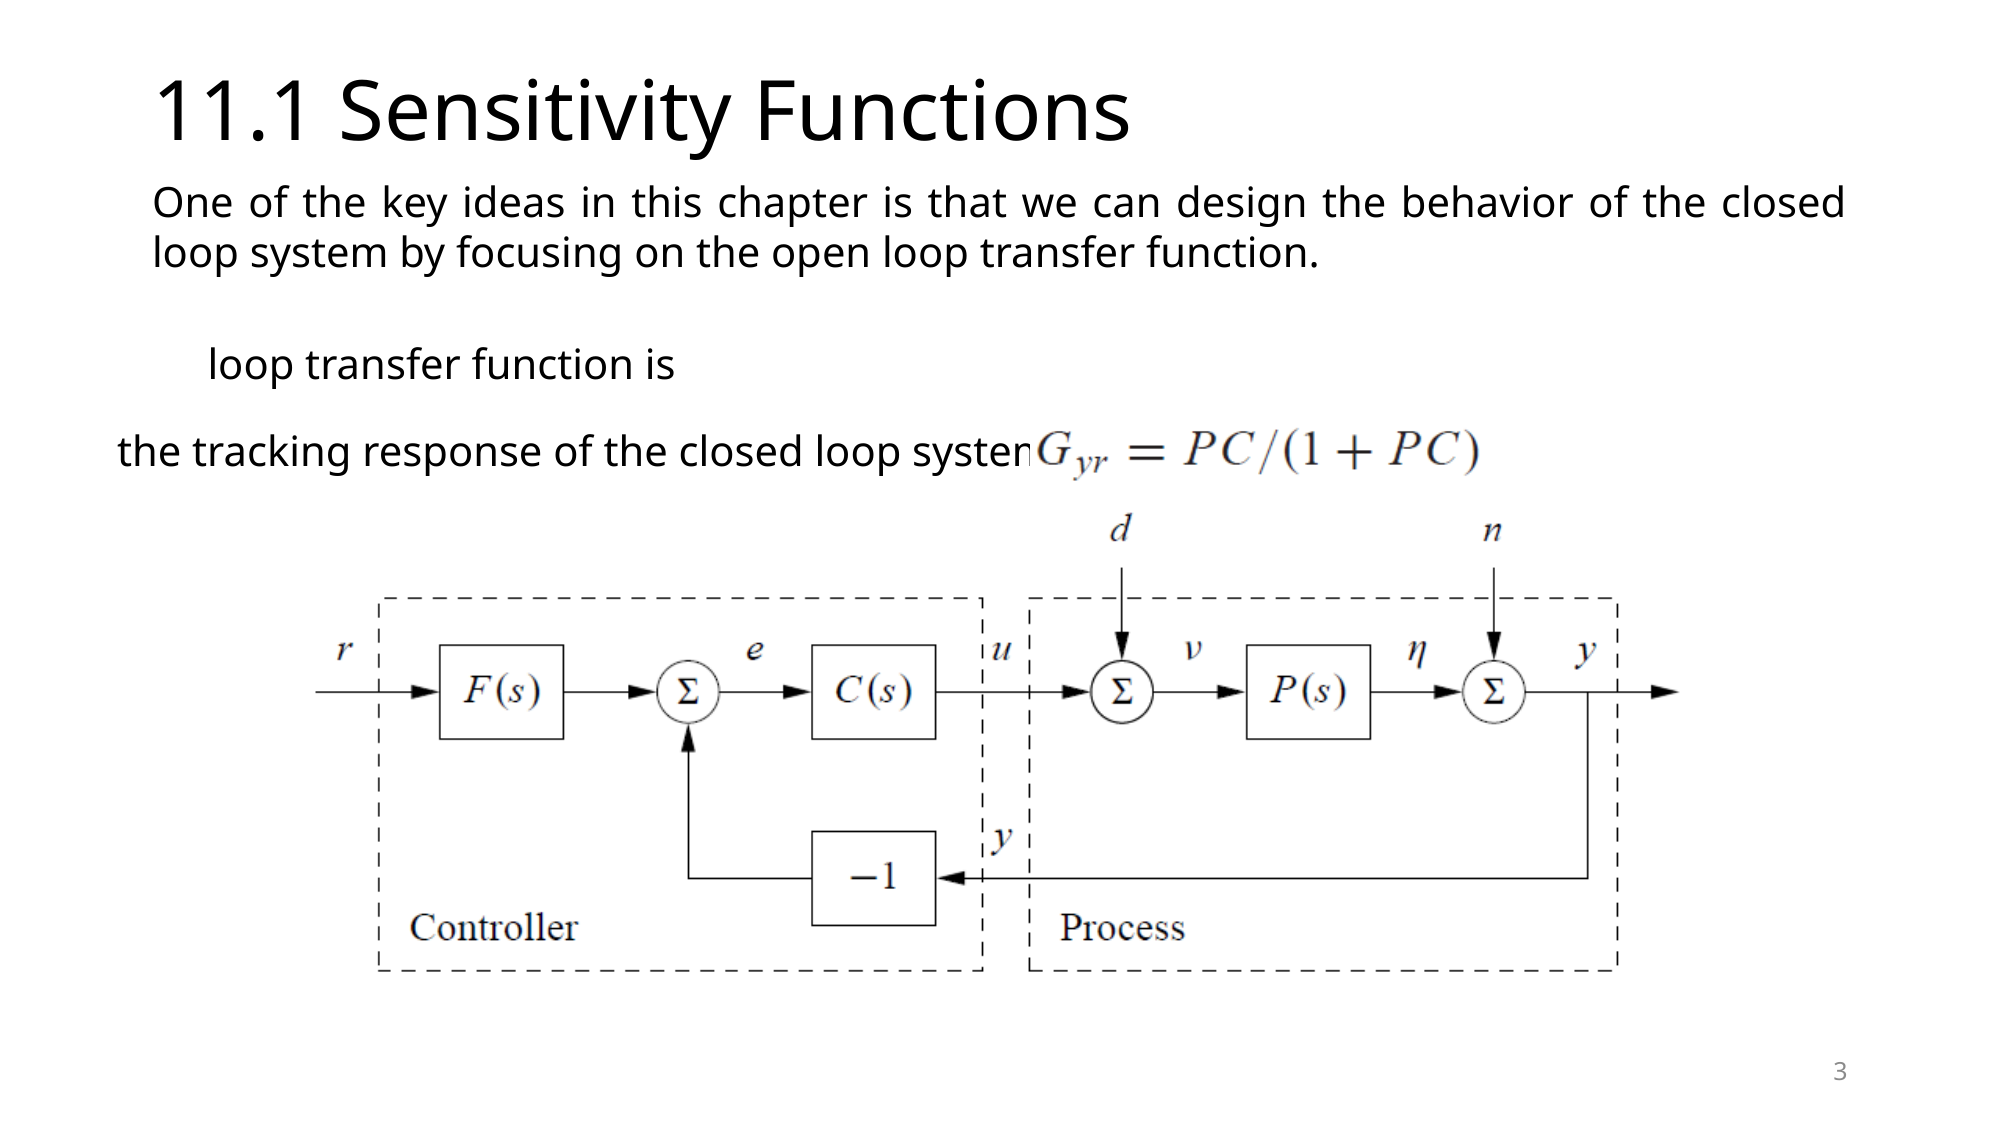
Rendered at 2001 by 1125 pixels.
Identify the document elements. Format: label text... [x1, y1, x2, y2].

picture [308, 499, 1692, 986]
text_box One of the key ideas in this chapter is that we can design the behavior of the closed loop system by focusing on the open loop transfer function. [137, 168, 1863, 283]
text_box the tracking response of the closed loop system [102, 417, 1066, 483]
slide_number 3 [1412, 1042, 1863, 1103]
picture [1030, 422, 1484, 484]
text_box 11.1 Sensitivity Functions [137, 59, 1863, 168]
